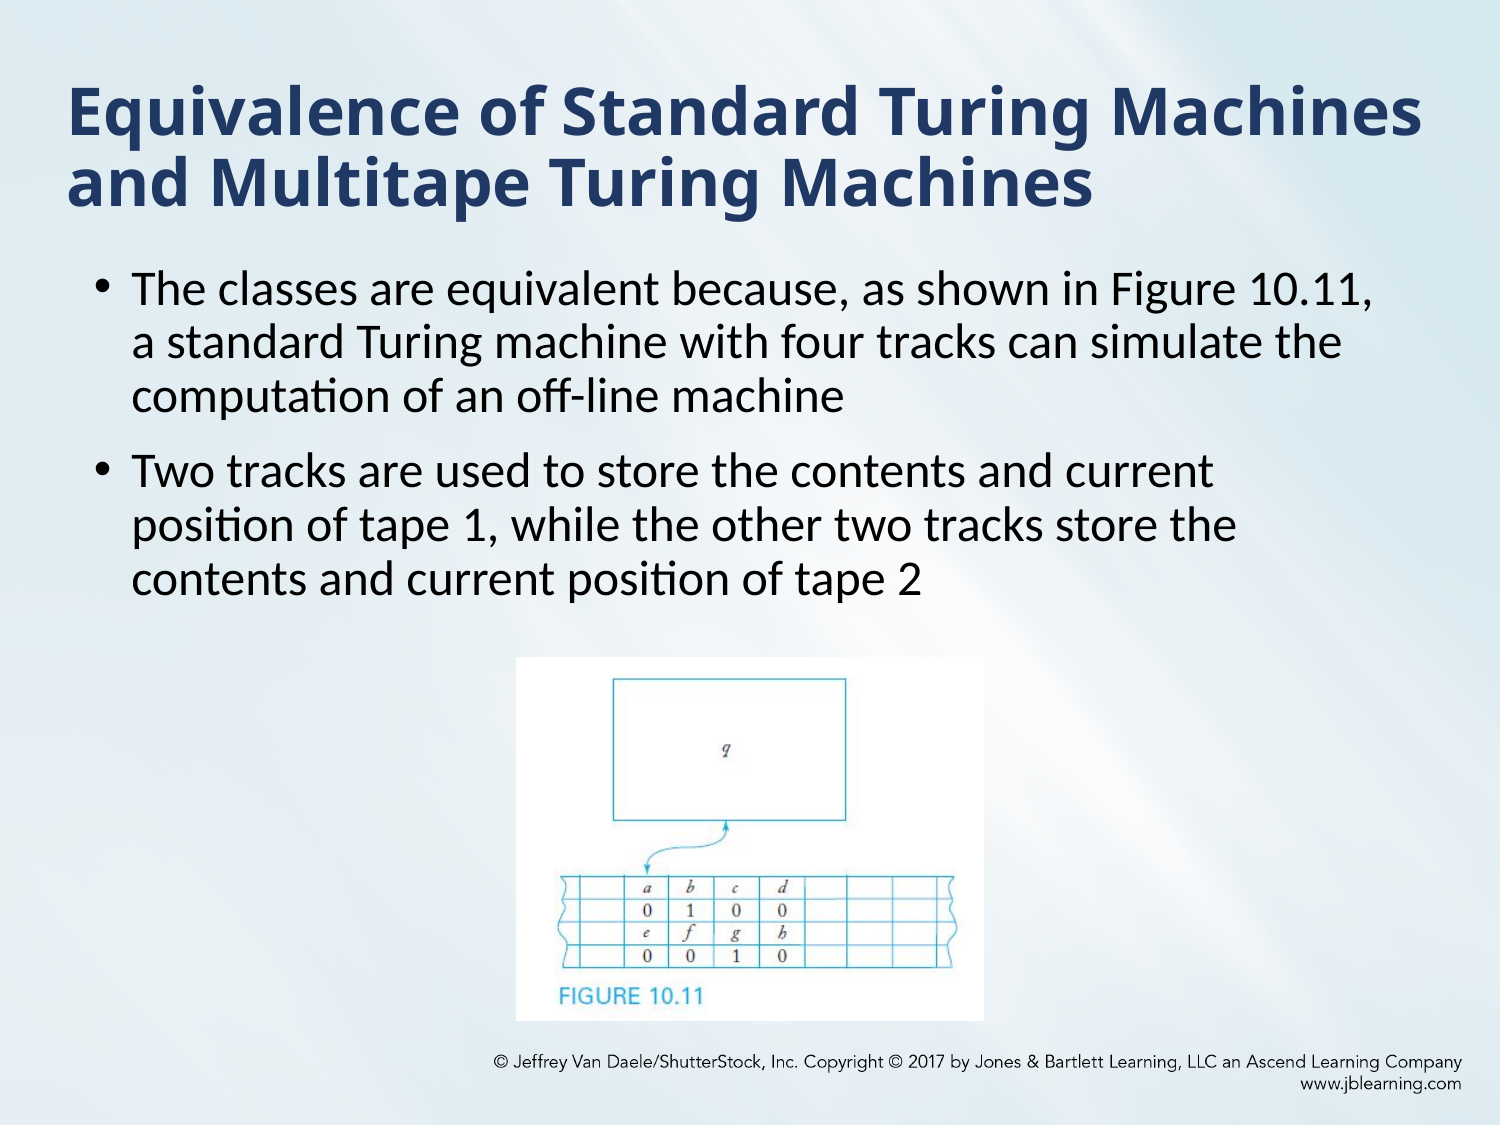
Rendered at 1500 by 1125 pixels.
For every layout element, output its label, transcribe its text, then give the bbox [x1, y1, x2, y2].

title Equivalence of Standard Turing Machines and Multitape Turing Machines [51, 45, 1449, 255]
list The classes are equivalent because, as shown in Figure 10.11, a standard Turing machine with four tracks can simulate the computation of an off-line machine Two tracks are used to store the contents and current position of tape 1, while the other two tracks store the contents and current position of tape 2 [78, 254, 1394, 1028]
picture [0, 0, 1500, 1125]
